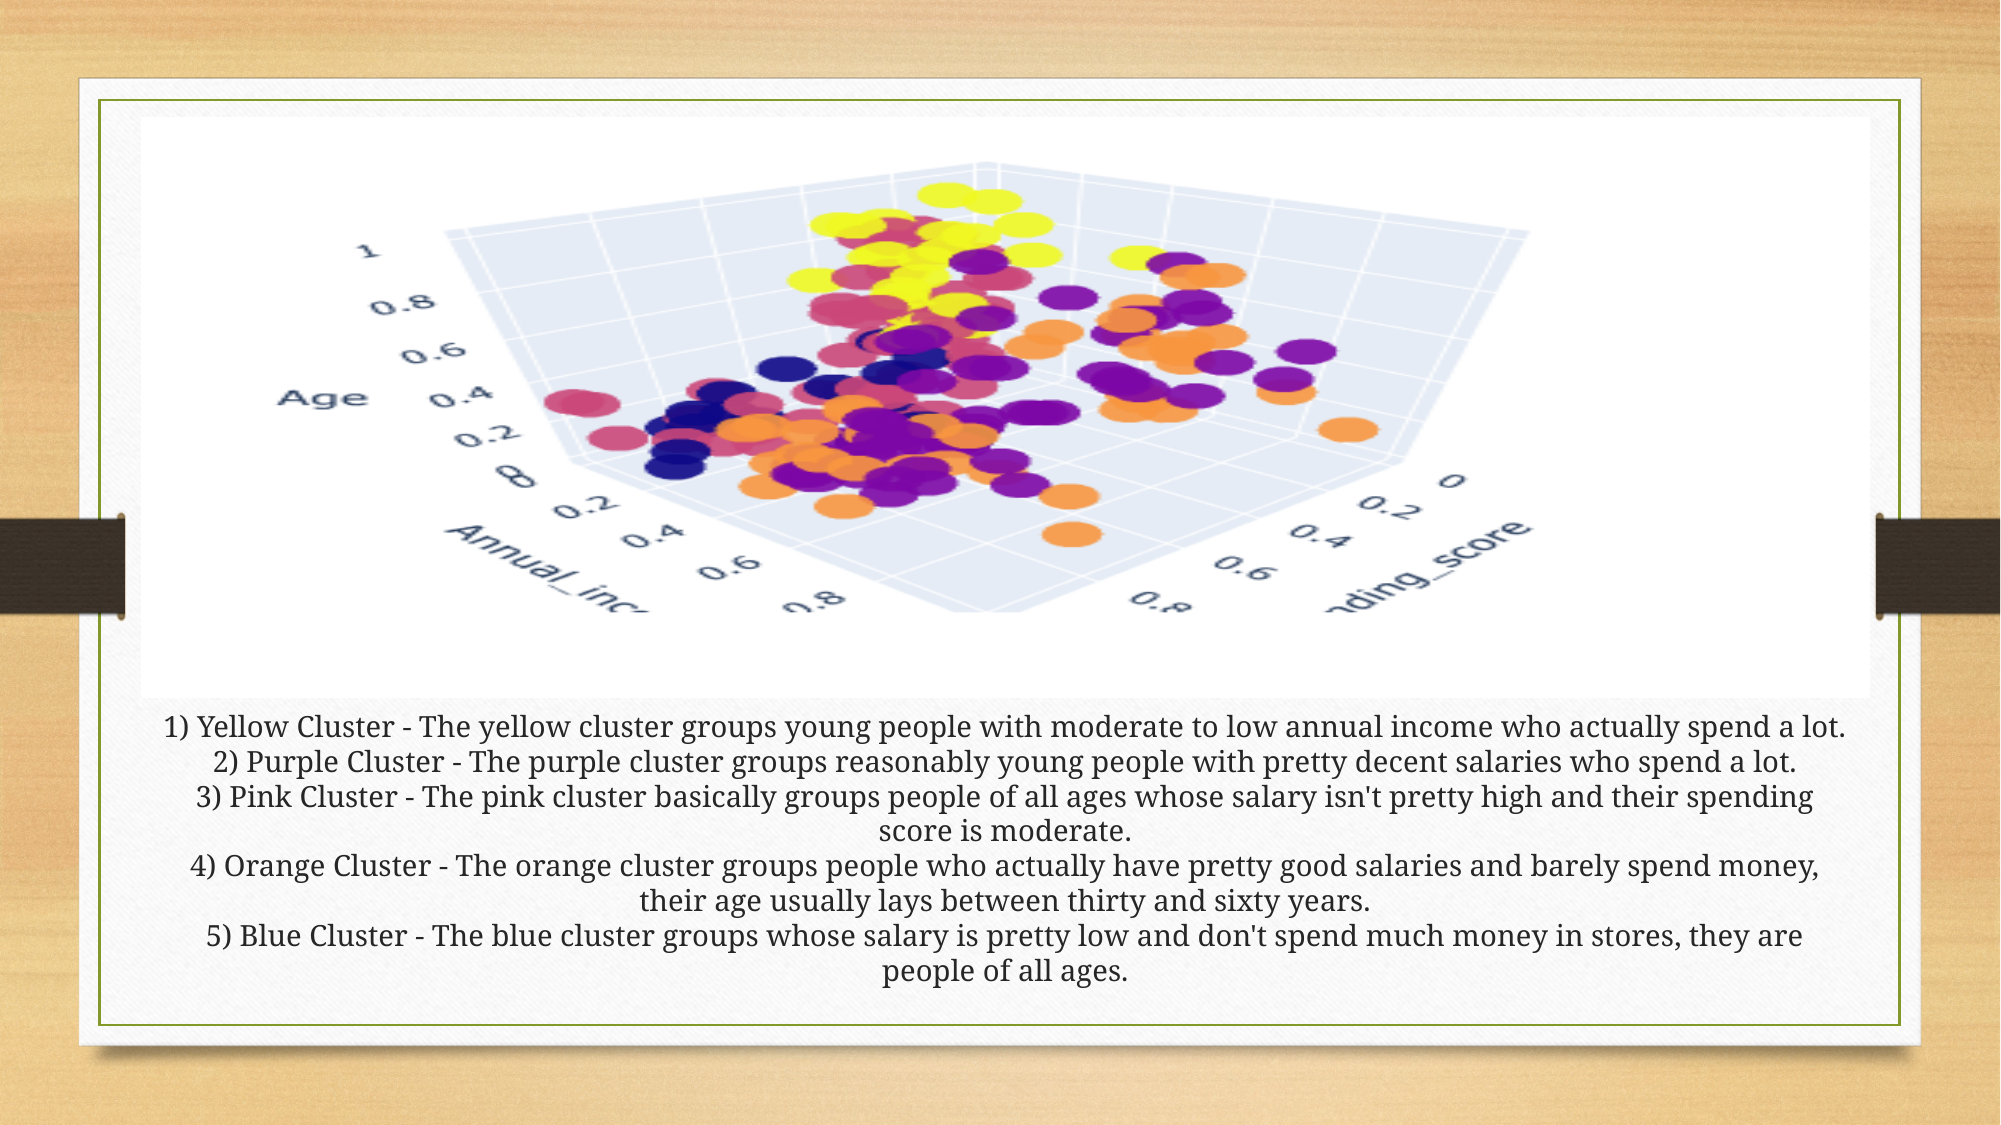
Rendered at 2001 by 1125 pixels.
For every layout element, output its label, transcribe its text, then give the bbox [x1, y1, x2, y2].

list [141, 117, 1870, 699]
picture [0, 0, 2001, 1125]
title 1) Yellow Cluster - The yellow cluster groups young people with moderate to low annual income who actually spend a lot. 2) Purple Cluster - The purple cluster groups reasonably young people with pretty decent salaries who spend a lot. 3) Pink Cluster - The pink cluster basically groups people of all ages whose salary isn't pretty high and their spending score is moderate. 4) Orange Cluster - The orange cluster groups people who actually have pretty good salaries and barely spend money, their age usually lays between thirty and sixty years. 5) Blue Cluster - The blue cluster groups whose salary is pretty low and don't spend much money in stores, they are people of all ages. [141, 699, 1870, 1033]
